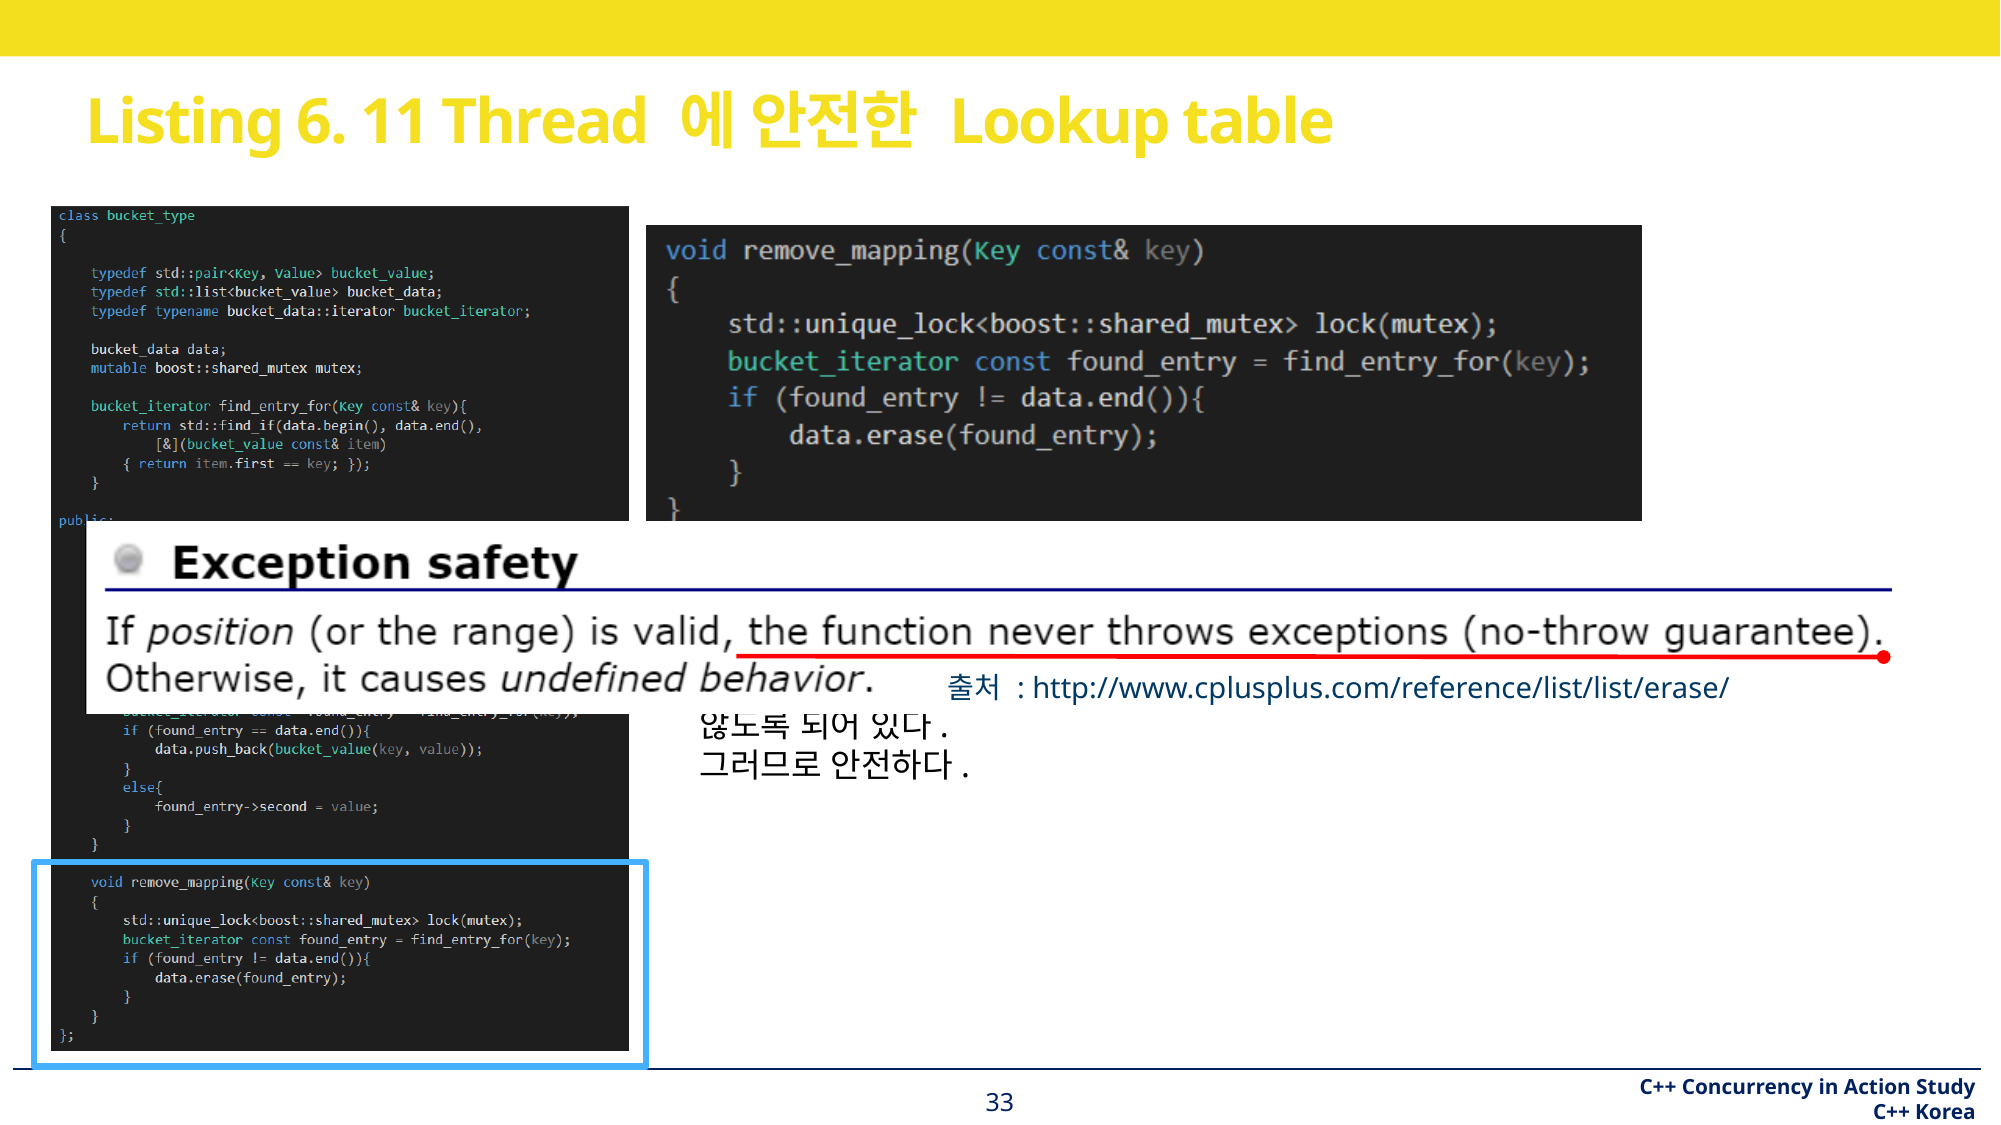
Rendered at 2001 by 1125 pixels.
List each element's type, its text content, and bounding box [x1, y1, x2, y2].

text_box [33, 861, 647, 1067]
title Listing 6. 11 Thread 에 안전한 Lookup table [85, 89, 2000, 158]
text_box Erase에 에 대한 호출을 통해 리스트를 바꾸게 된다. 하지만 이는 예외를 발생시키지 않도록 되어 있다. 그러므로 안전하다. [699, 715, 1134, 785]
picture [50, 206, 1892, 1052]
slide_number 33 [916, 1078, 1084, 1125]
